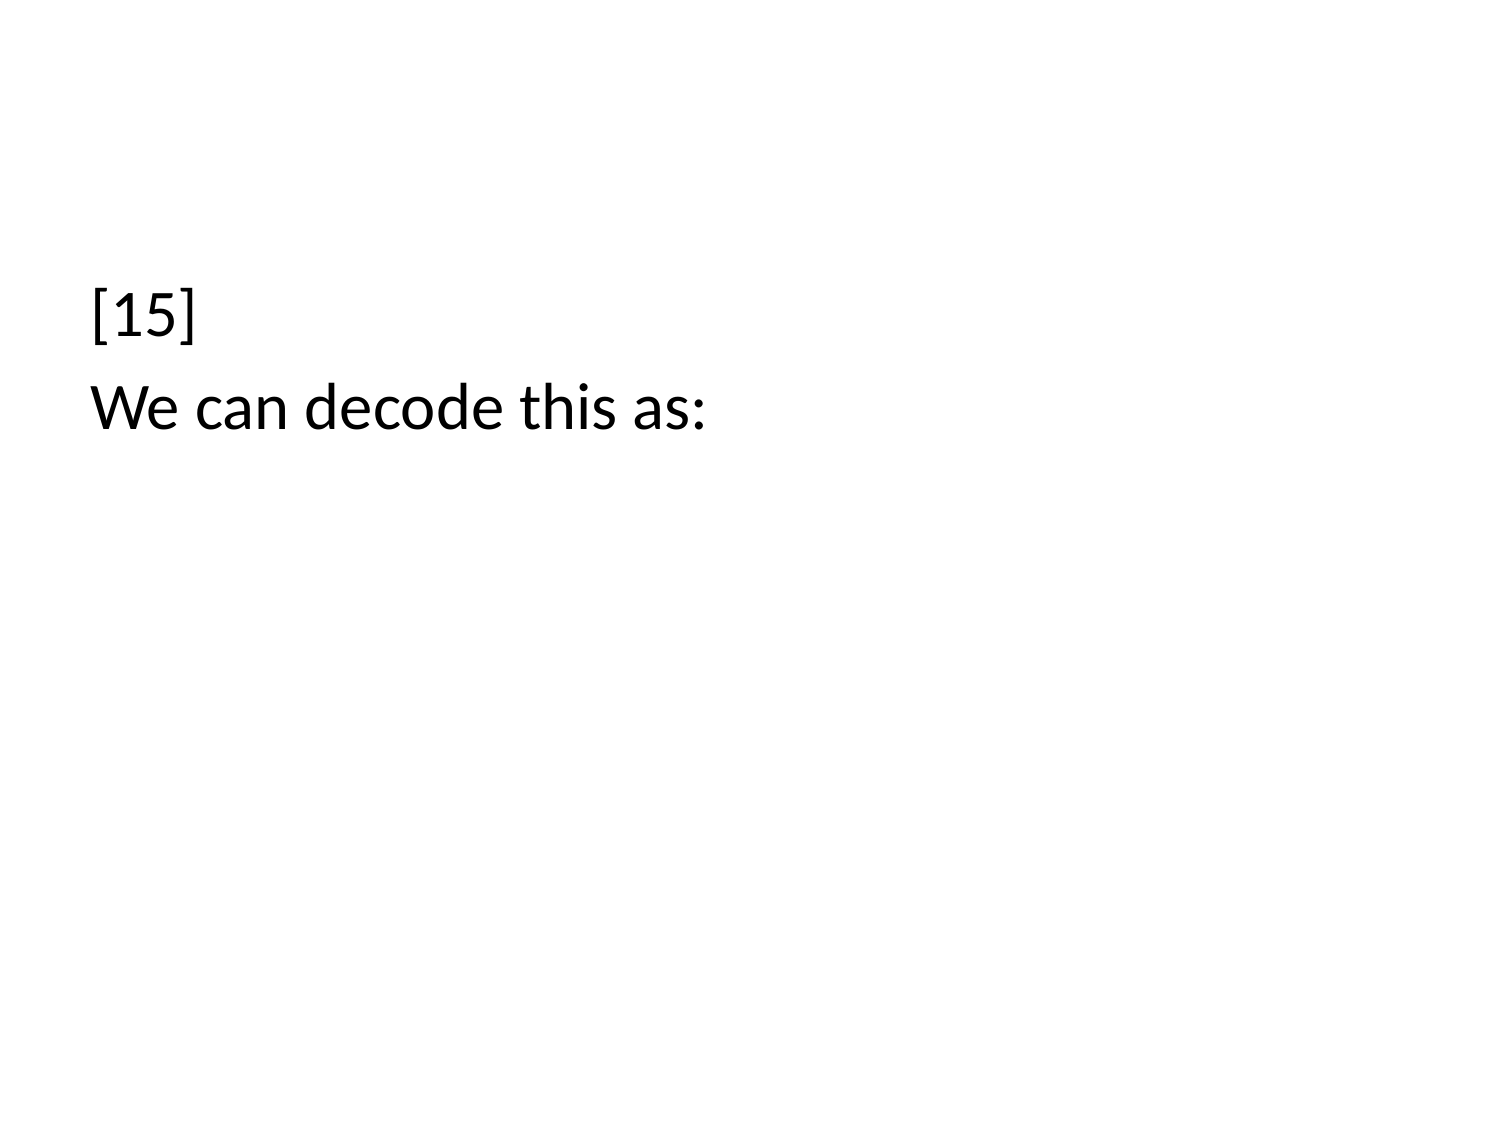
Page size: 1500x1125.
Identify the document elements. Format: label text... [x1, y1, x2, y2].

list [15] We can decode this as: [75, 262, 1425, 1005]
